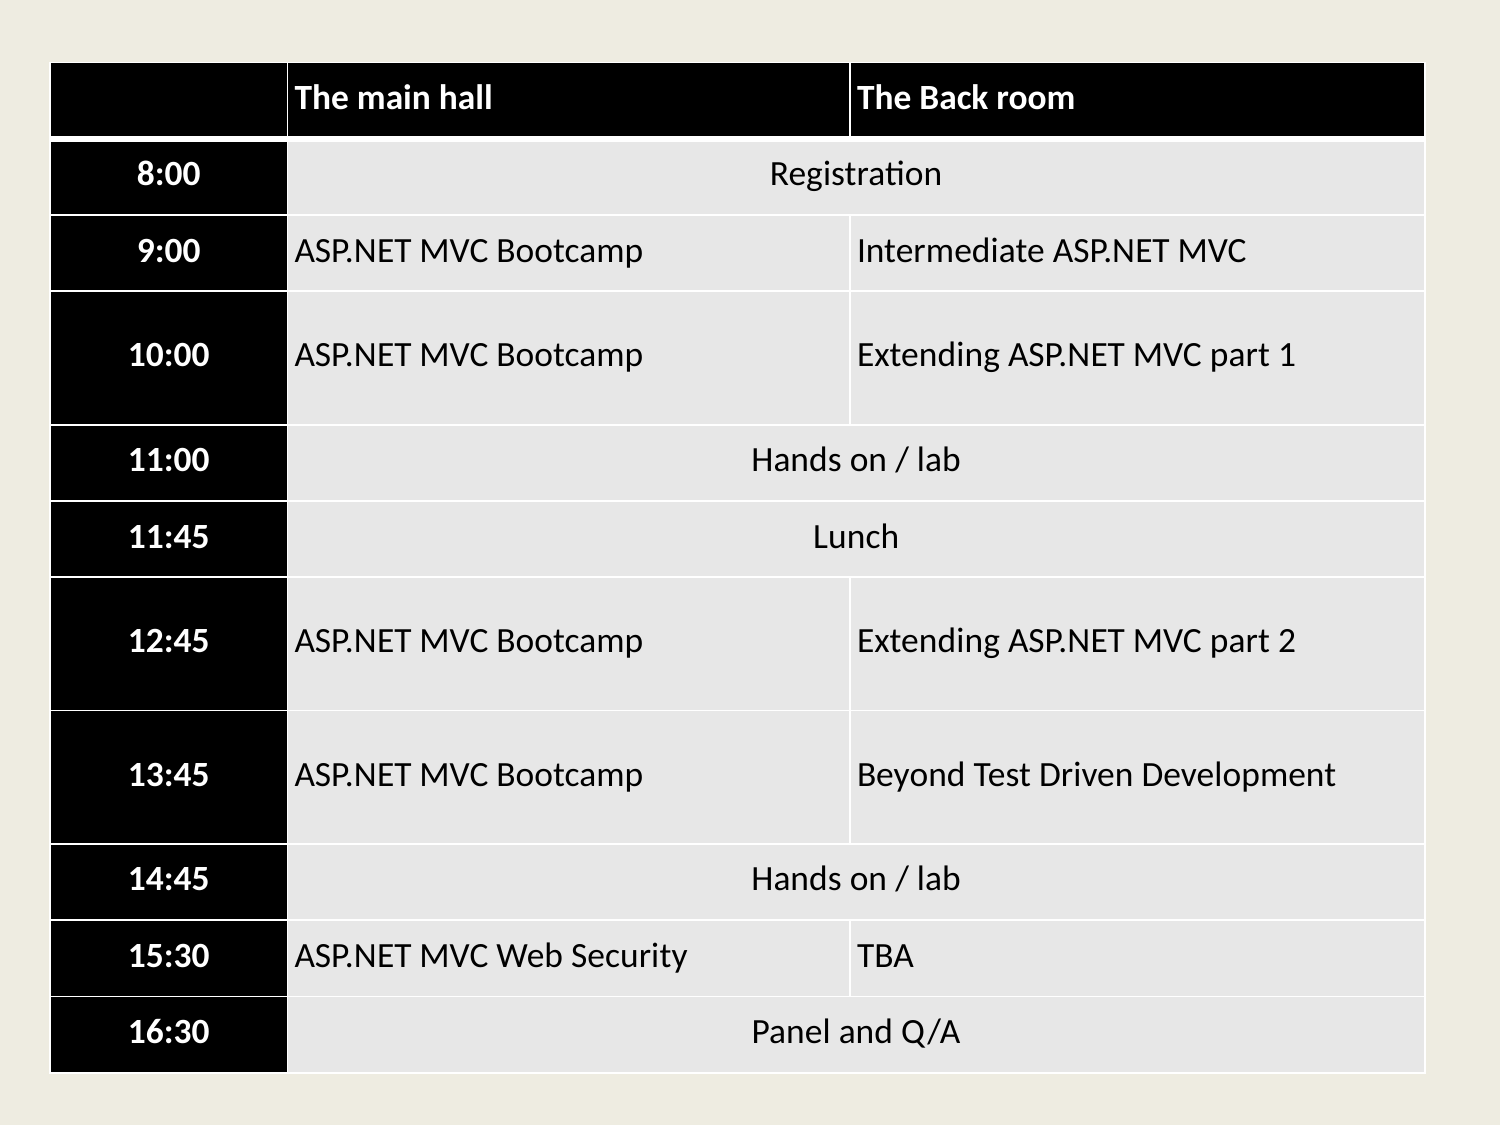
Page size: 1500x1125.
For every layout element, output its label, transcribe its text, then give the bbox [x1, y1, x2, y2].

table_cell Extending ASP.NET MVC part 1 [851, 292, 1424, 424]
table_cell 13:45 [51, 711, 287, 843]
table_cell Hands on / lab [288, 426, 1424, 500]
table_cell ASP.NET MVC Bootcamp [288, 216, 849, 290]
table_header The main hall [288, 63, 849, 136]
table_cell ASP.NET MVC Web Security [288, 921, 849, 996]
table_cell 14:45 [51, 845, 287, 919]
table_header The Back room [851, 63, 1424, 136]
table_cell 11:00 [51, 426, 287, 500]
table_cell Intermediate ASP.NET MVC [851, 216, 1424, 290]
table_cell ASP.NET MVC Bootcamp [288, 711, 849, 843]
table_cell ASP.NET MVC Bootcamp [288, 578, 849, 710]
table_cell Hands on / lab [288, 845, 1424, 919]
table_cell 9:00 [51, 216, 287, 290]
table_cell Extending ASP.NET MVC part 2 [851, 578, 1424, 710]
table_cell 16:30 [51, 997, 287, 1072]
table_cell 12:45 [51, 578, 287, 710]
table_cell 8:00 [51, 142, 287, 214]
table_cell TBA [851, 921, 1424, 996]
table_header [51, 63, 287, 136]
table_cell Registration [288, 142, 1424, 214]
table_cell 15:30 [51, 921, 287, 996]
table_cell ASP.NET MVC Bootcamp [288, 292, 849, 424]
table_cell Lunch [288, 502, 1424, 576]
table_cell 11:45 [51, 502, 287, 576]
table_cell Panel and Q/A [288, 997, 1424, 1072]
table_cell 10:00 [51, 292, 287, 424]
table_cell Beyond Test Driven Development [851, 711, 1424, 843]
